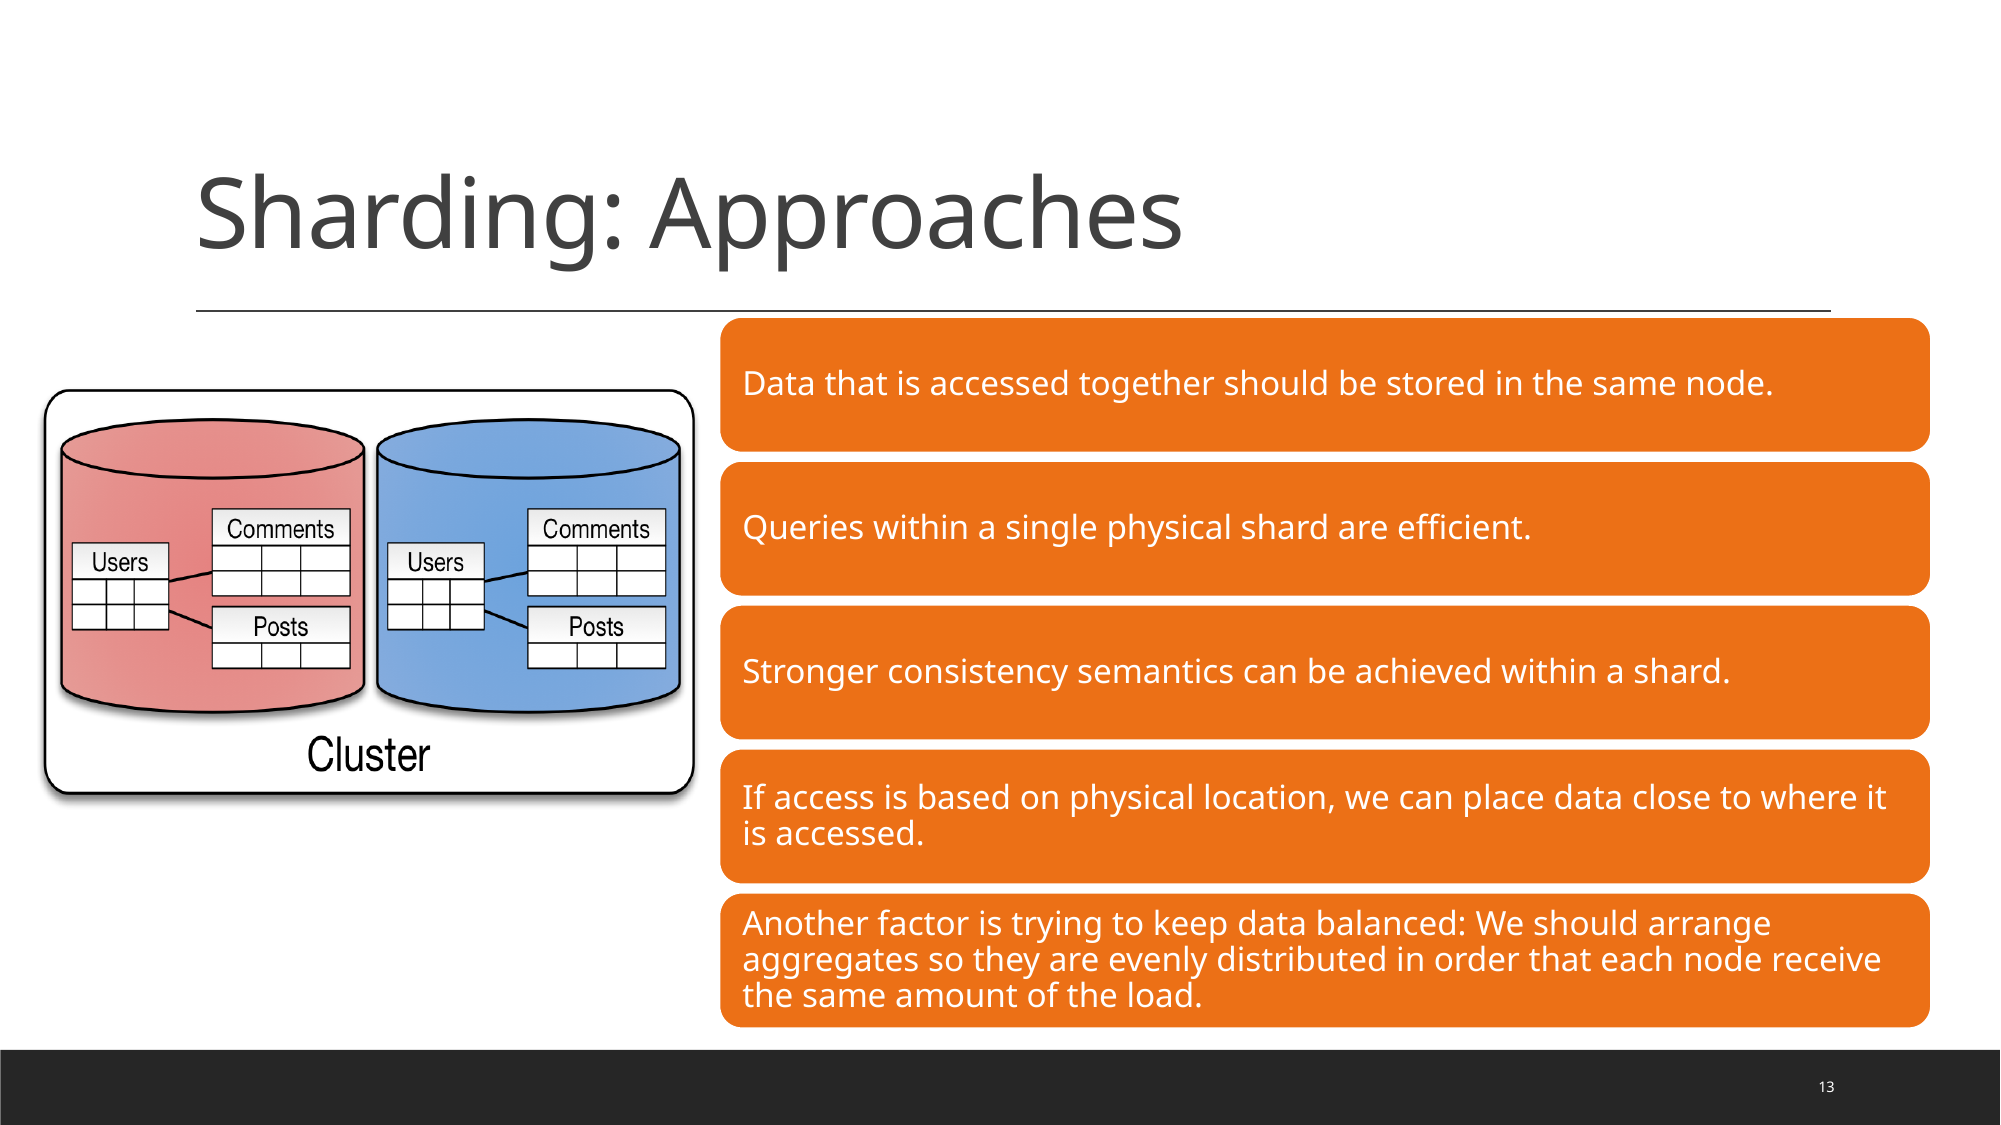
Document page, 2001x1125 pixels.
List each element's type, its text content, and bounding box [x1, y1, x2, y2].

picture [0, 368, 718, 818]
title Sharding: Approaches [180, 47, 1830, 285]
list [718, 304, 1932, 1041]
slide_number 13 [1803, 1057, 1932, 1118]
